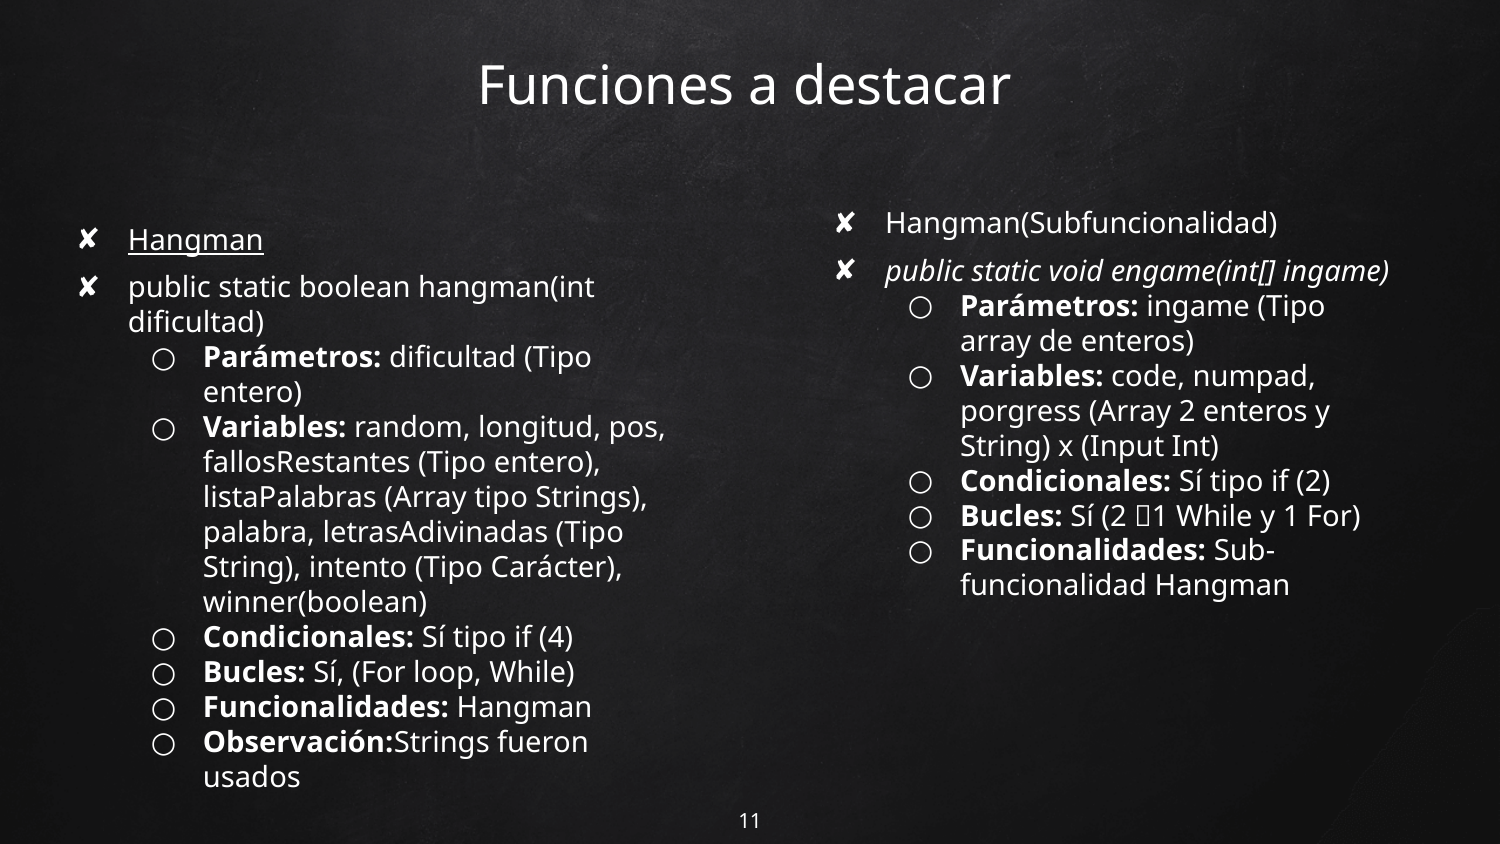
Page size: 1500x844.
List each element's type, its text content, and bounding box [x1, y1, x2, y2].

picture [0, 0, 1500, 844]
slide_number 11 [705, 792, 795, 844]
title Funciones a destacar [0, 35, 1496, 177]
list Hangman public static boolean hangman(int dificultad) Parámetros: dificultad (Tipo entero) Variables: random, longitud, pos, fallosRestantes (Tipo entero), listaPalabras (Array tipo Strings), palabra, letrasAdivinadas (Tipo String), intento (Tipo Carácter), winner(boolean) Condicionales: Sí tipo if (4) Bucles: Sí, (For loop, While) Funcionalidades: Hangman Observación:Strings fueron usados [37, 206, 683, 767]
list Hangman(Subfuncionalidad) public static void engame(int[] ingame) Parámetros: ingame (Tipo array de enteros) Variables: code, numpad, porgress (Array 2 enteros y String) x (Input Int) Condicionales: Sí tipo if (2) Bucles: Sí (2 1 While y 1 For) Funcionalidades: Sub-funcionalidad Hangman [795, 189, 1419, 751]
